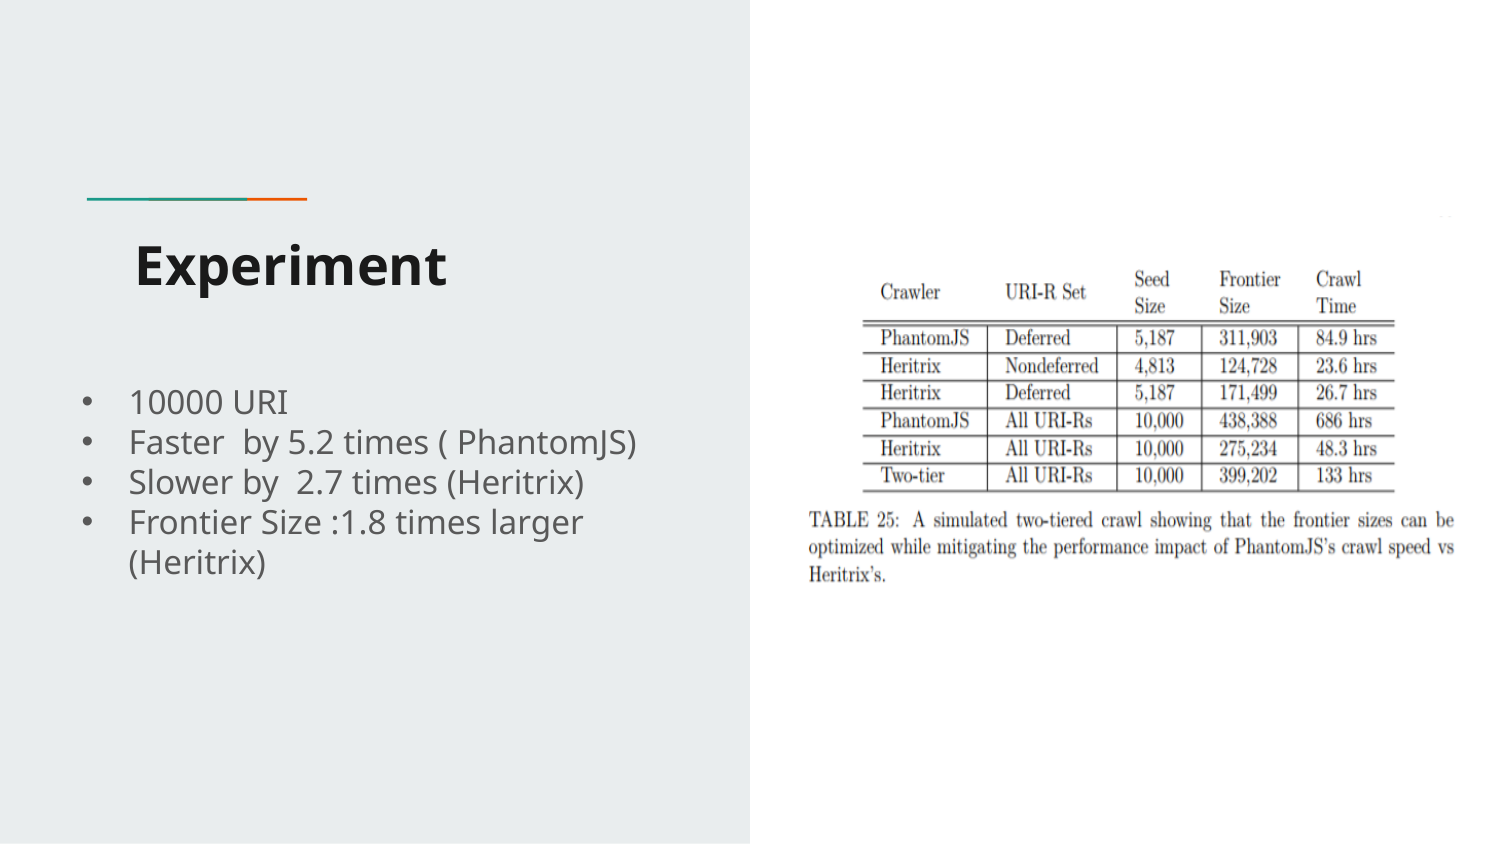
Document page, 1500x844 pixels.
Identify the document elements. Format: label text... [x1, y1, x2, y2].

subtitle 10000 URI Faster by 5.2 times ( PhantomJS) Slower by 2.7 times (Heritrix) Frontier Size :1.8 times larger (Heritrix) [66, 366, 661, 644]
picture [772, 216, 1466, 619]
title Experiment [119, 216, 662, 494]
